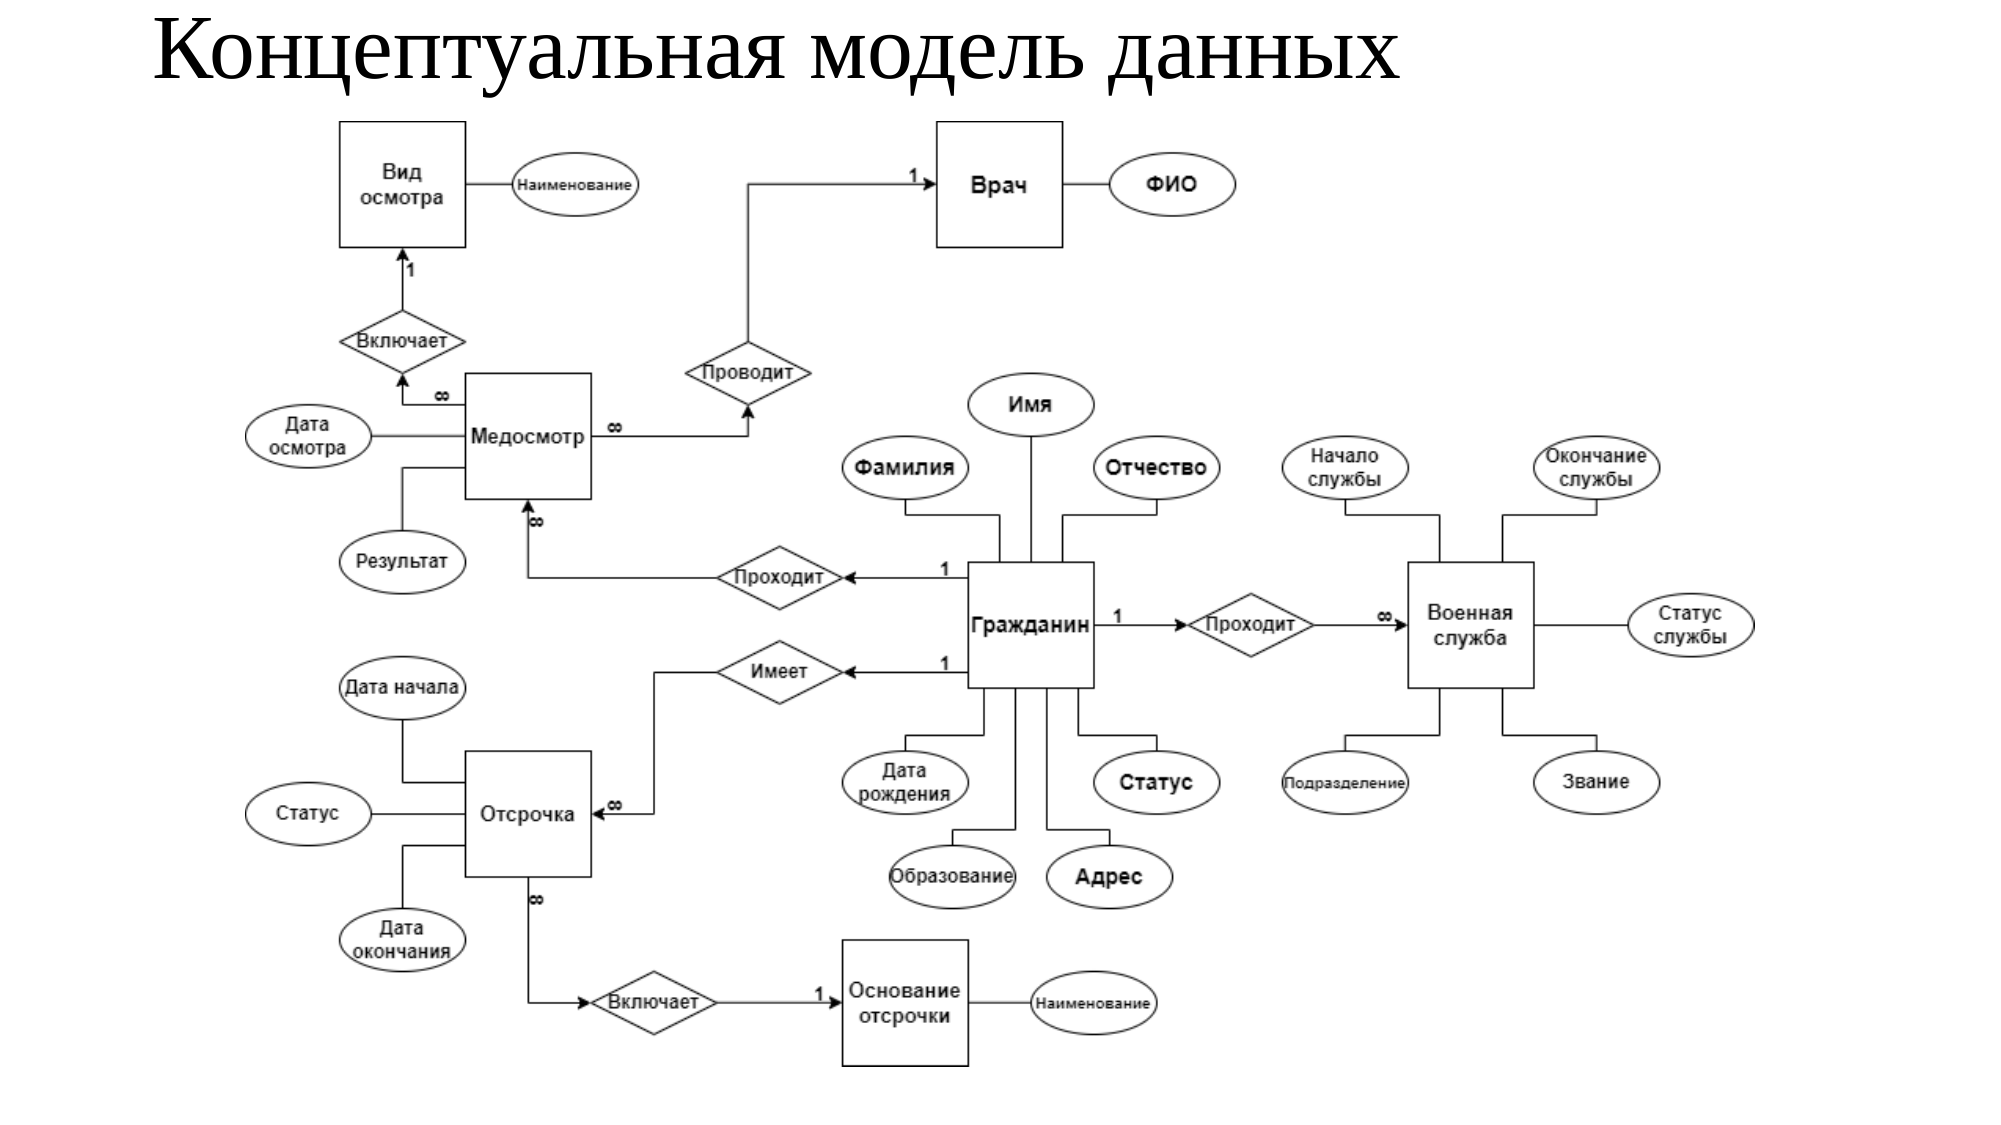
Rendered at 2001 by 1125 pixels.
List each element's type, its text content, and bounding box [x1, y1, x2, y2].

title Концептуальная модель данных [137, 0, 1863, 158]
picture [245, 121, 1755, 1067]
